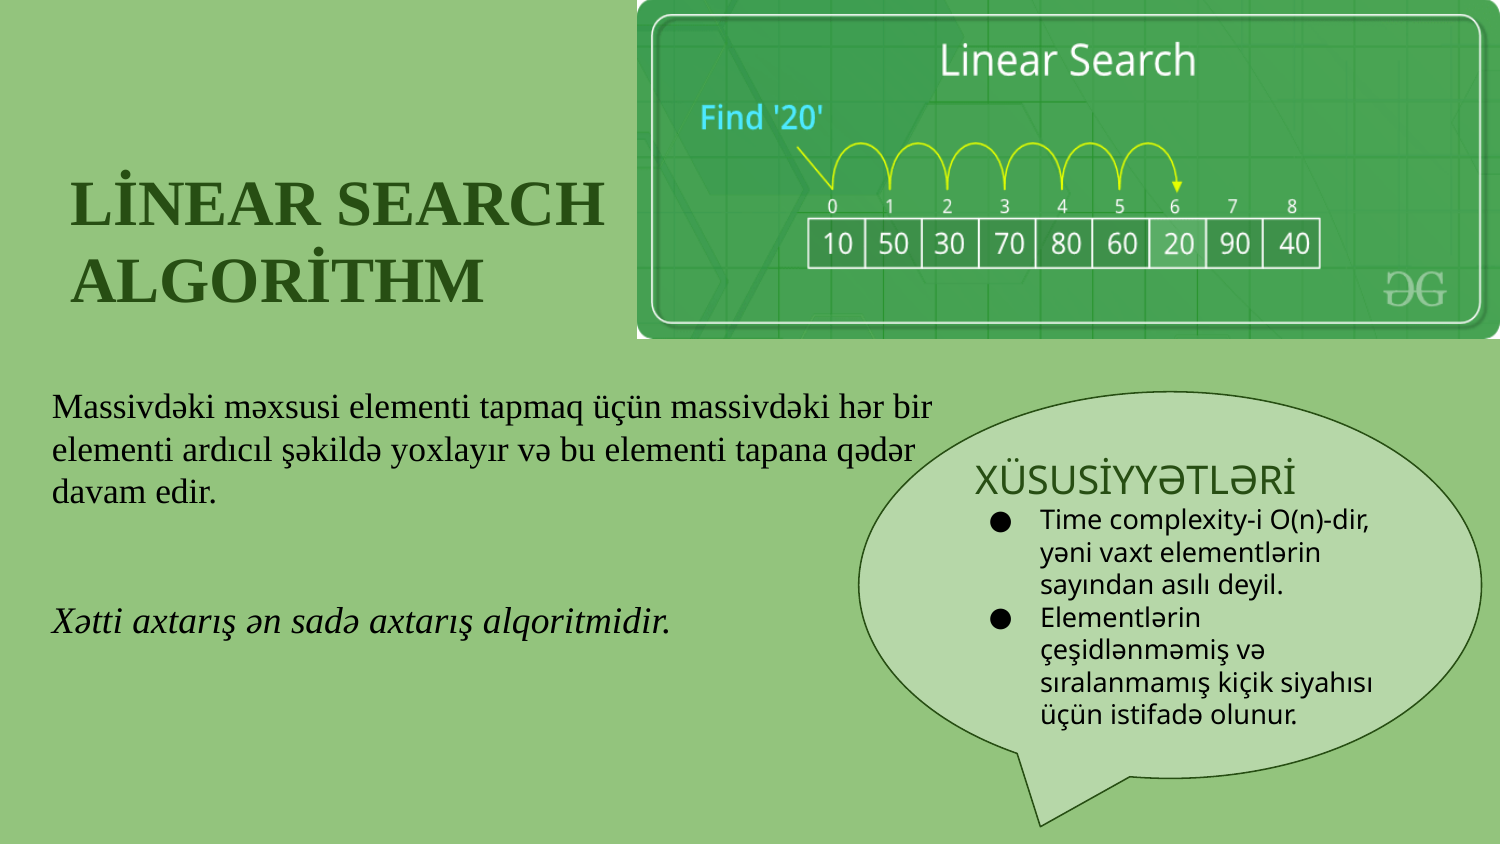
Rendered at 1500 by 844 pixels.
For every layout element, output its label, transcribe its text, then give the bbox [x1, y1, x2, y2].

picture [637, 0, 1500, 339]
text_box Massivdəki məxsusi elementi tapmaq üçün massivdəki hər bir elementi ardıcıl şəkildə yoxlayır və bu elementi tapana qədər davam edir. Xətti axtarış ən sadə axtarış alqoritmidir. [36, 368, 1001, 656]
text_box XÜSUSİYYƏTLƏRİ Time complexity-i O(n)-dir, yəni vaxt elementlərin sayından asılı deyil. Elementlərin çeşidlənməmiş və sıralanmamış kiçik siyahısı üçün istifadə olunur. [858, 391, 1482, 827]
text_box LİNEAR SEARCH ALGORİTHM [55, 145, 1020, 381]
